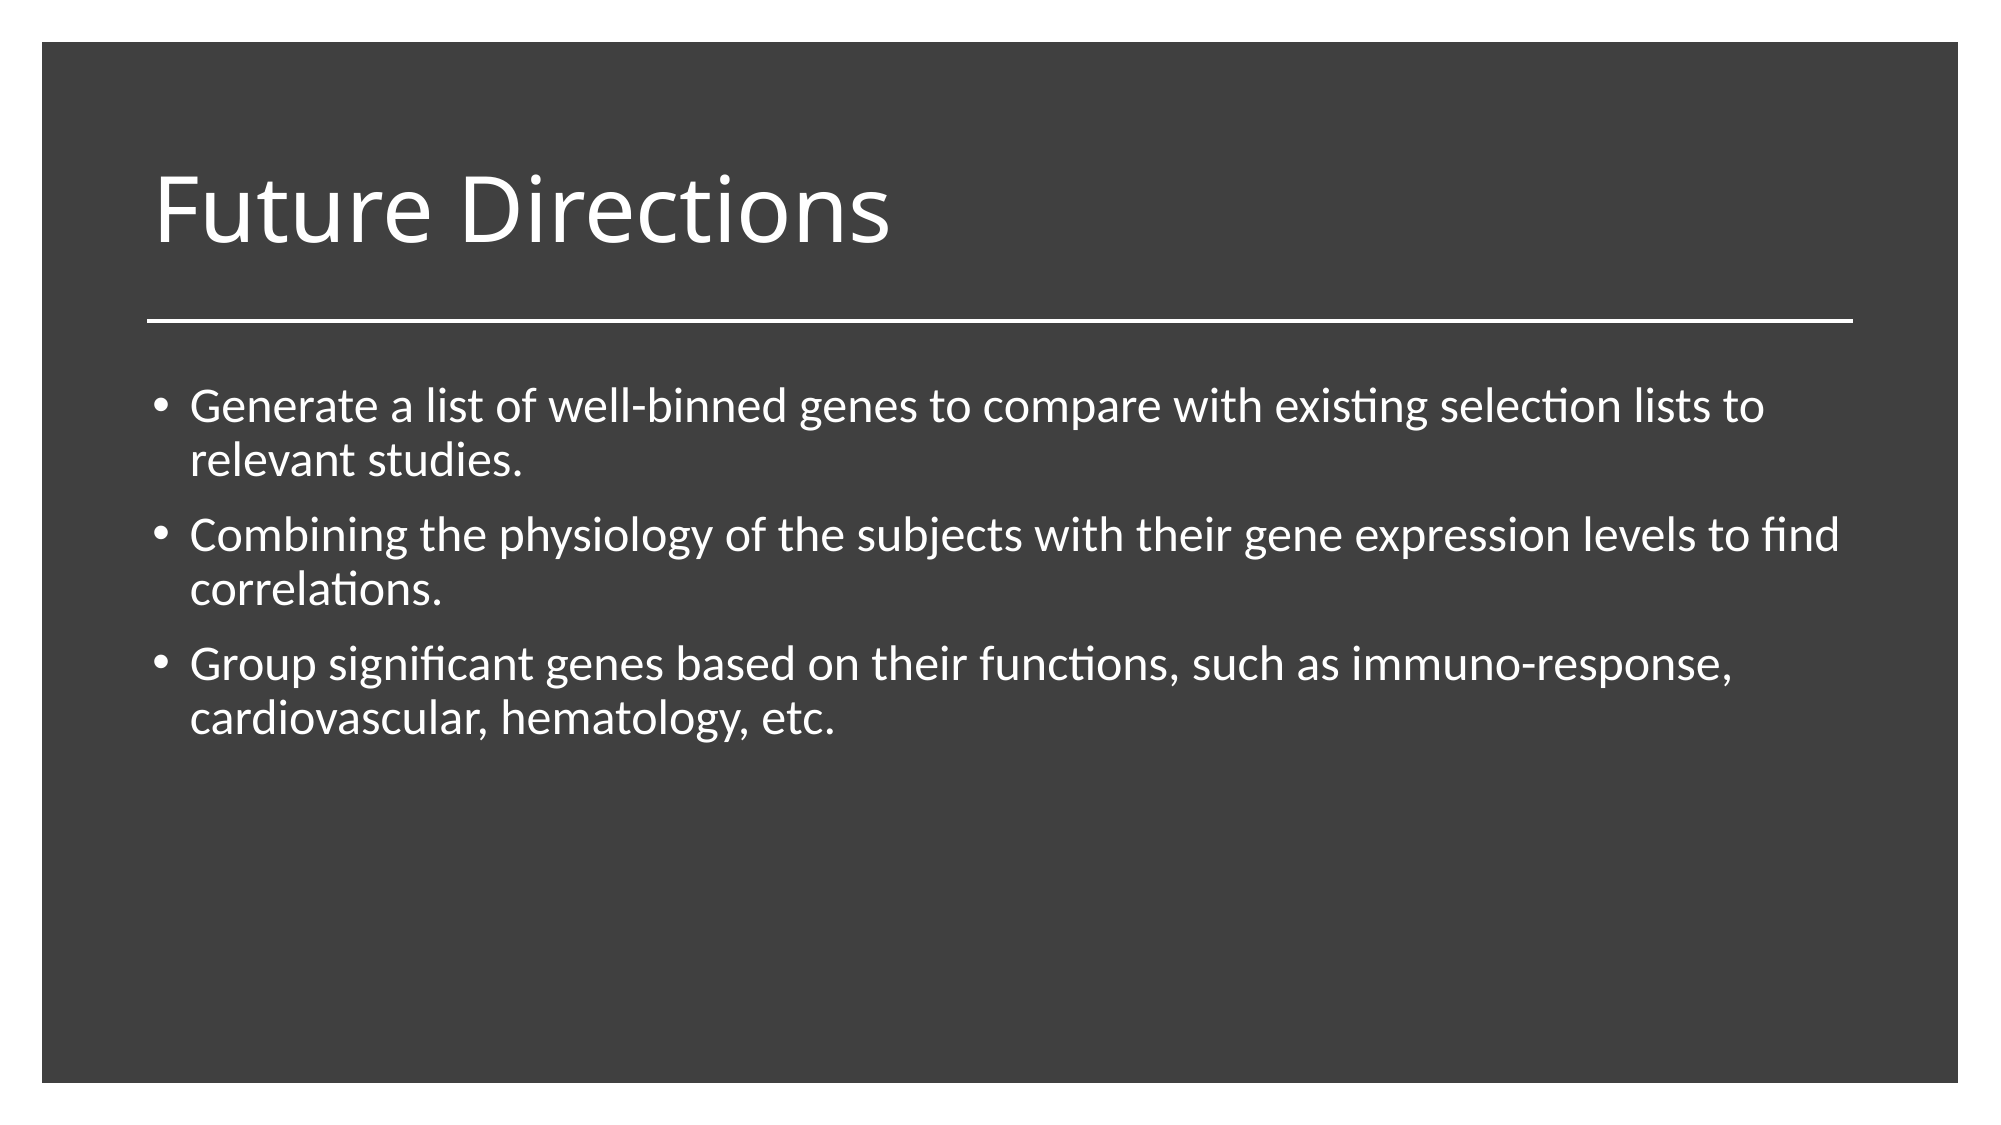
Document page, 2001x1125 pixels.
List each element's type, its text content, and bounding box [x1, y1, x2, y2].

title Future Directions [137, 103, 1863, 322]
text_box [52, 51, 1948, 1073]
list Generate a list of well-binned genes to compare with existing selection lists to relevant studies. Combining the physiology of the subjects with their gene expression levels to find correlations. Group significant genes based on their functions, such as immuno-response, cardiovascular, hematology, etc. [137, 372, 1863, 973]
